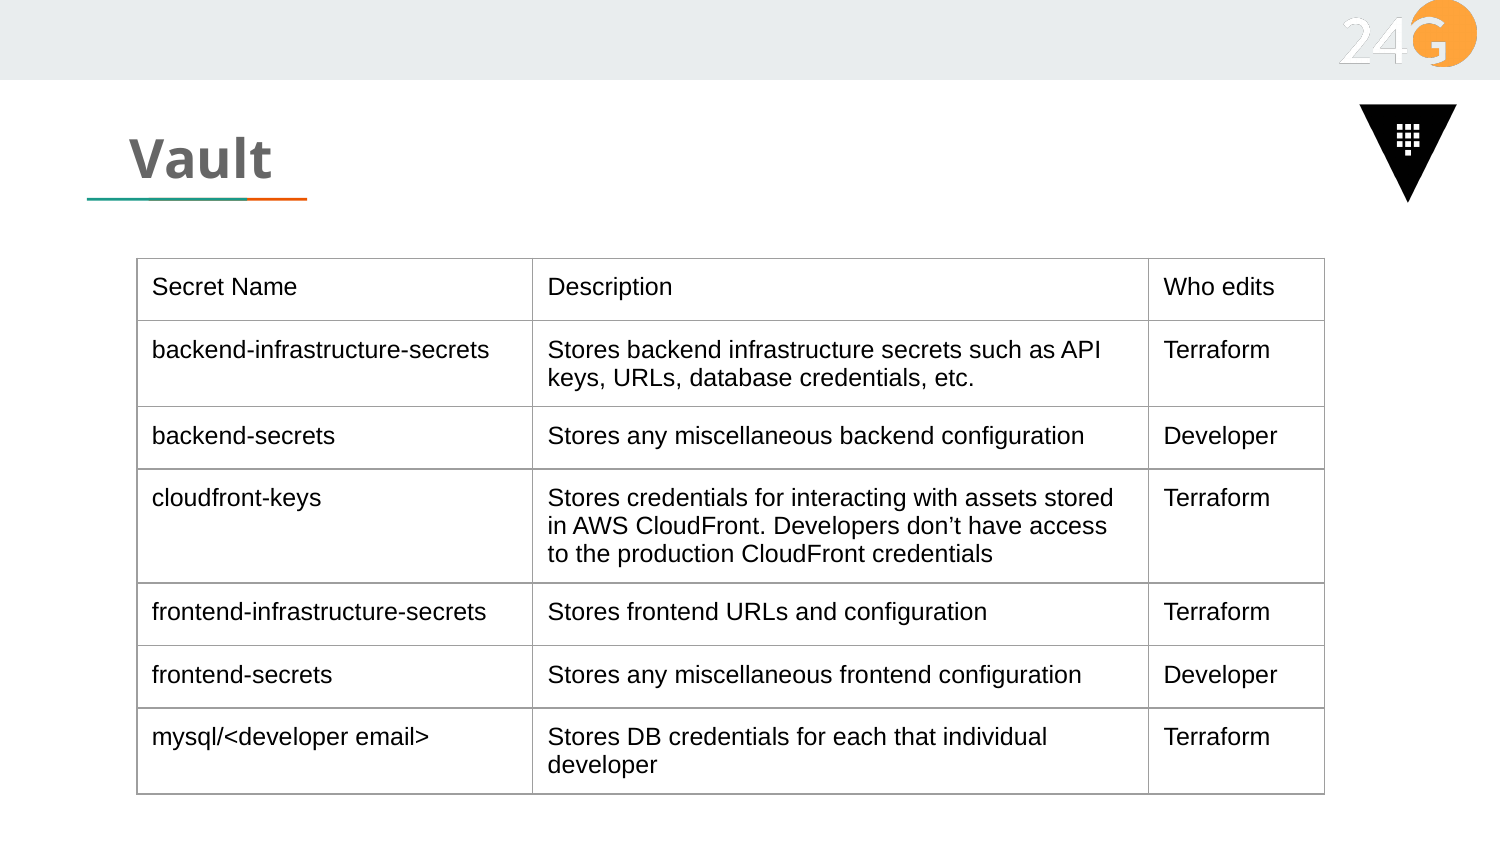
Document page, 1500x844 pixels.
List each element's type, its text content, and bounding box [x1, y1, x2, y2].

table_cell Stores any miscellaneous frontend configuration [533, 646, 1148, 707]
table_cell Terraform [1149, 321, 1324, 406]
title Vault [114, 109, 750, 198]
table_cell Stores frontend URLs and configuration [533, 584, 1148, 645]
picture [1346, 92, 1470, 215]
table_cell frontend-infrastructure-secrets [138, 584, 532, 645]
table_cell Stores DB credentials for each that individual developer [533, 709, 1148, 793]
table_header Description [533, 259, 1148, 320]
table_cell backend-infrastructure-secrets [138, 321, 532, 406]
table_cell Stores any miscellaneous backend configuration [533, 407, 1148, 468]
table_cell Terraform [1149, 584, 1324, 645]
table_header Who edits [1149, 259, 1324, 320]
table_cell Developer [1149, 646, 1324, 707]
table_cell Stores credentials for interacting with assets stored in AWS CloudFront. Developers don’t have access to the production CloudFront credentials [533, 470, 1148, 582]
table_header Secret Name [138, 259, 532, 320]
table_cell Stores backend infrastructure secrets such as API keys, URLs, database credentials, etc. [533, 321, 1148, 406]
table_cell cloudfront-keys [138, 470, 532, 582]
picture [1339, 0, 1477, 67]
table_cell mysql/<developer email> [138, 709, 532, 793]
table_cell Developer [1149, 407, 1324, 468]
table_cell Terraform [1149, 709, 1324, 793]
table_cell Terraform [1149, 470, 1324, 582]
table_cell backend-secrets [138, 407, 532, 468]
table_cell frontend-secrets [138, 646, 532, 707]
